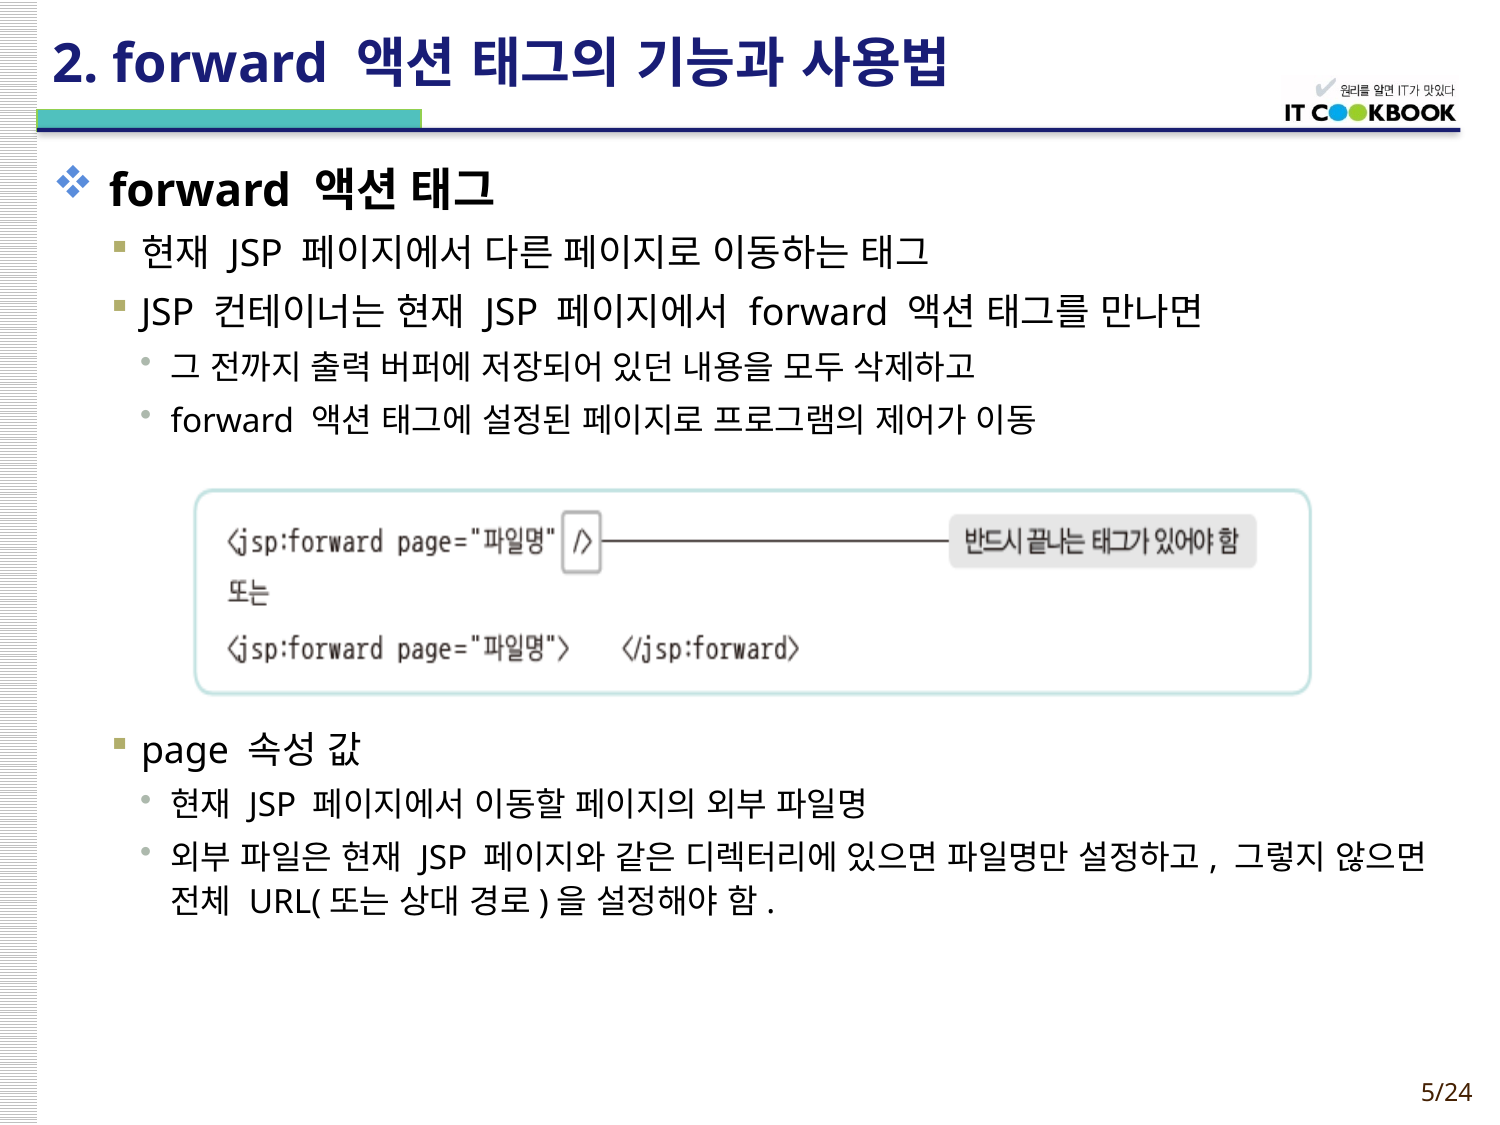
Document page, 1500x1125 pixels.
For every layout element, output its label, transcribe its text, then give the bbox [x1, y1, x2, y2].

picture [184, 479, 1320, 705]
list forward 액션 태그 현재 JSP 페이지에서 다른 페이지로 이동하는 태그 JSP 컨테이너는 현재 JSP 페이지에서 forward 액션 태그를 만나면 그 전까지 출력 버퍼에 저장되어 있던 내용을 모두 삭제하고 forward 액션 태그에 설정된 페이지로 프로그램의 제어가 이동 page 속성 값 현재 JSP 페이지에서 이동할 페이지의 외부 파일명 외부 파일은 현재 JSP 페이지와 같은 디렉터리에 있으면 파일명만 설정하고, 그렇지 않으면 전체 URL(또는 상대 경로)을 설정해야 함. [37, 152, 1463, 1091]
title 2. forward 액션 태그의 기능과 사용법 [37, 13, 1278, 109]
picture [1281, 75, 1459, 123]
